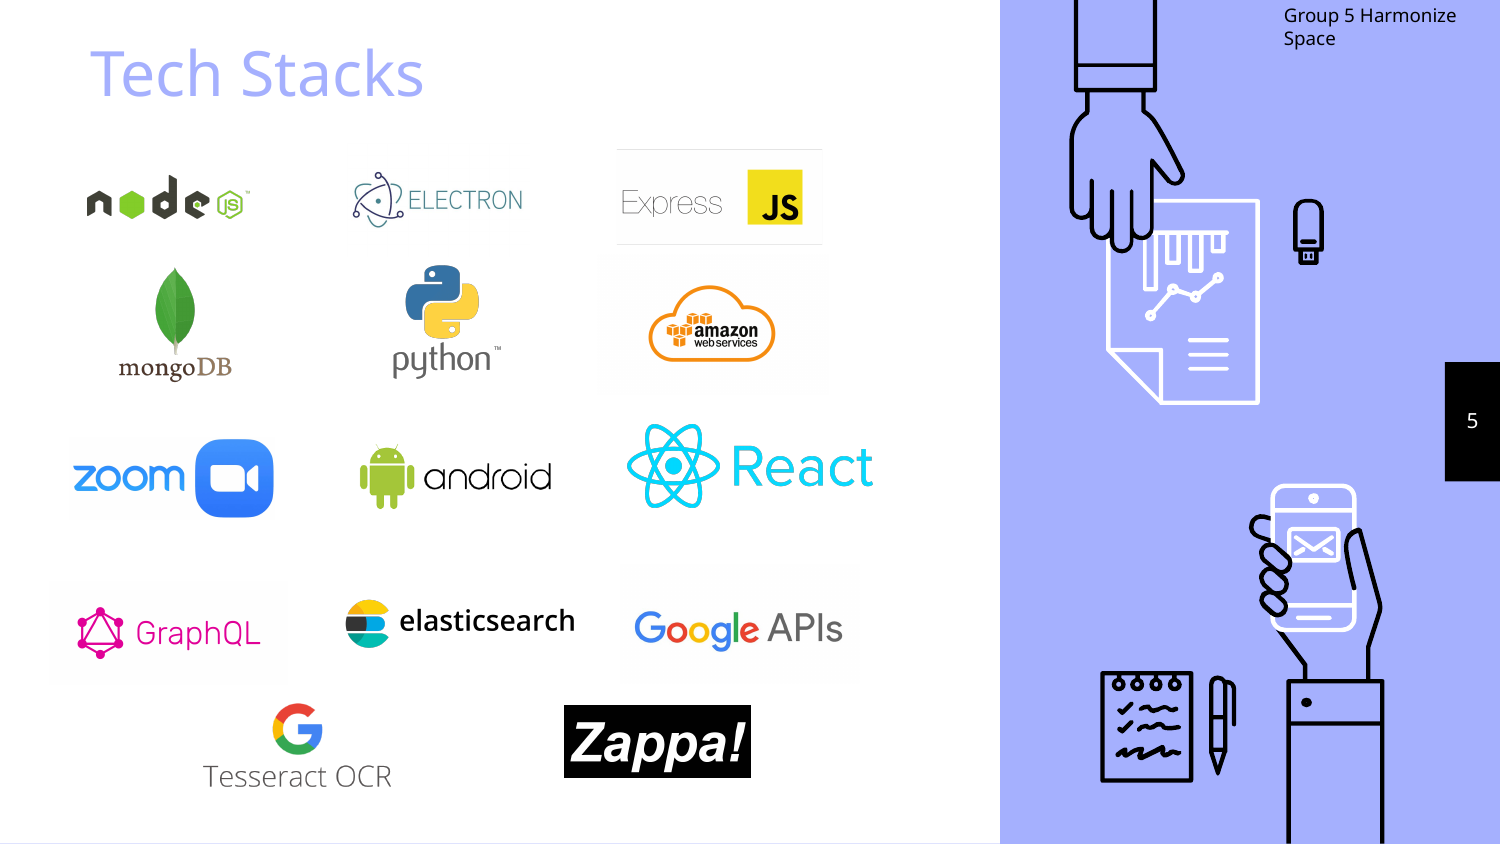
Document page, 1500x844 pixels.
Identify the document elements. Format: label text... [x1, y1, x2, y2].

picture [626, 424, 874, 508]
title Tech Stacks [75, 0, 918, 125]
picture [48, 581, 289, 685]
picture [114, 264, 235, 385]
picture [597, 253, 829, 396]
slide_number ‹#› [1444, 362, 1500, 482]
picture [620, 564, 860, 685]
picture [69, 436, 275, 520]
picture [87, 155, 250, 238]
picture [203, 703, 391, 787]
picture [339, 264, 545, 381]
picture [347, 143, 530, 257]
picture [616, 148, 823, 245]
picture [351, 424, 558, 528]
picture [564, 705, 752, 778]
picture [340, 597, 581, 651]
